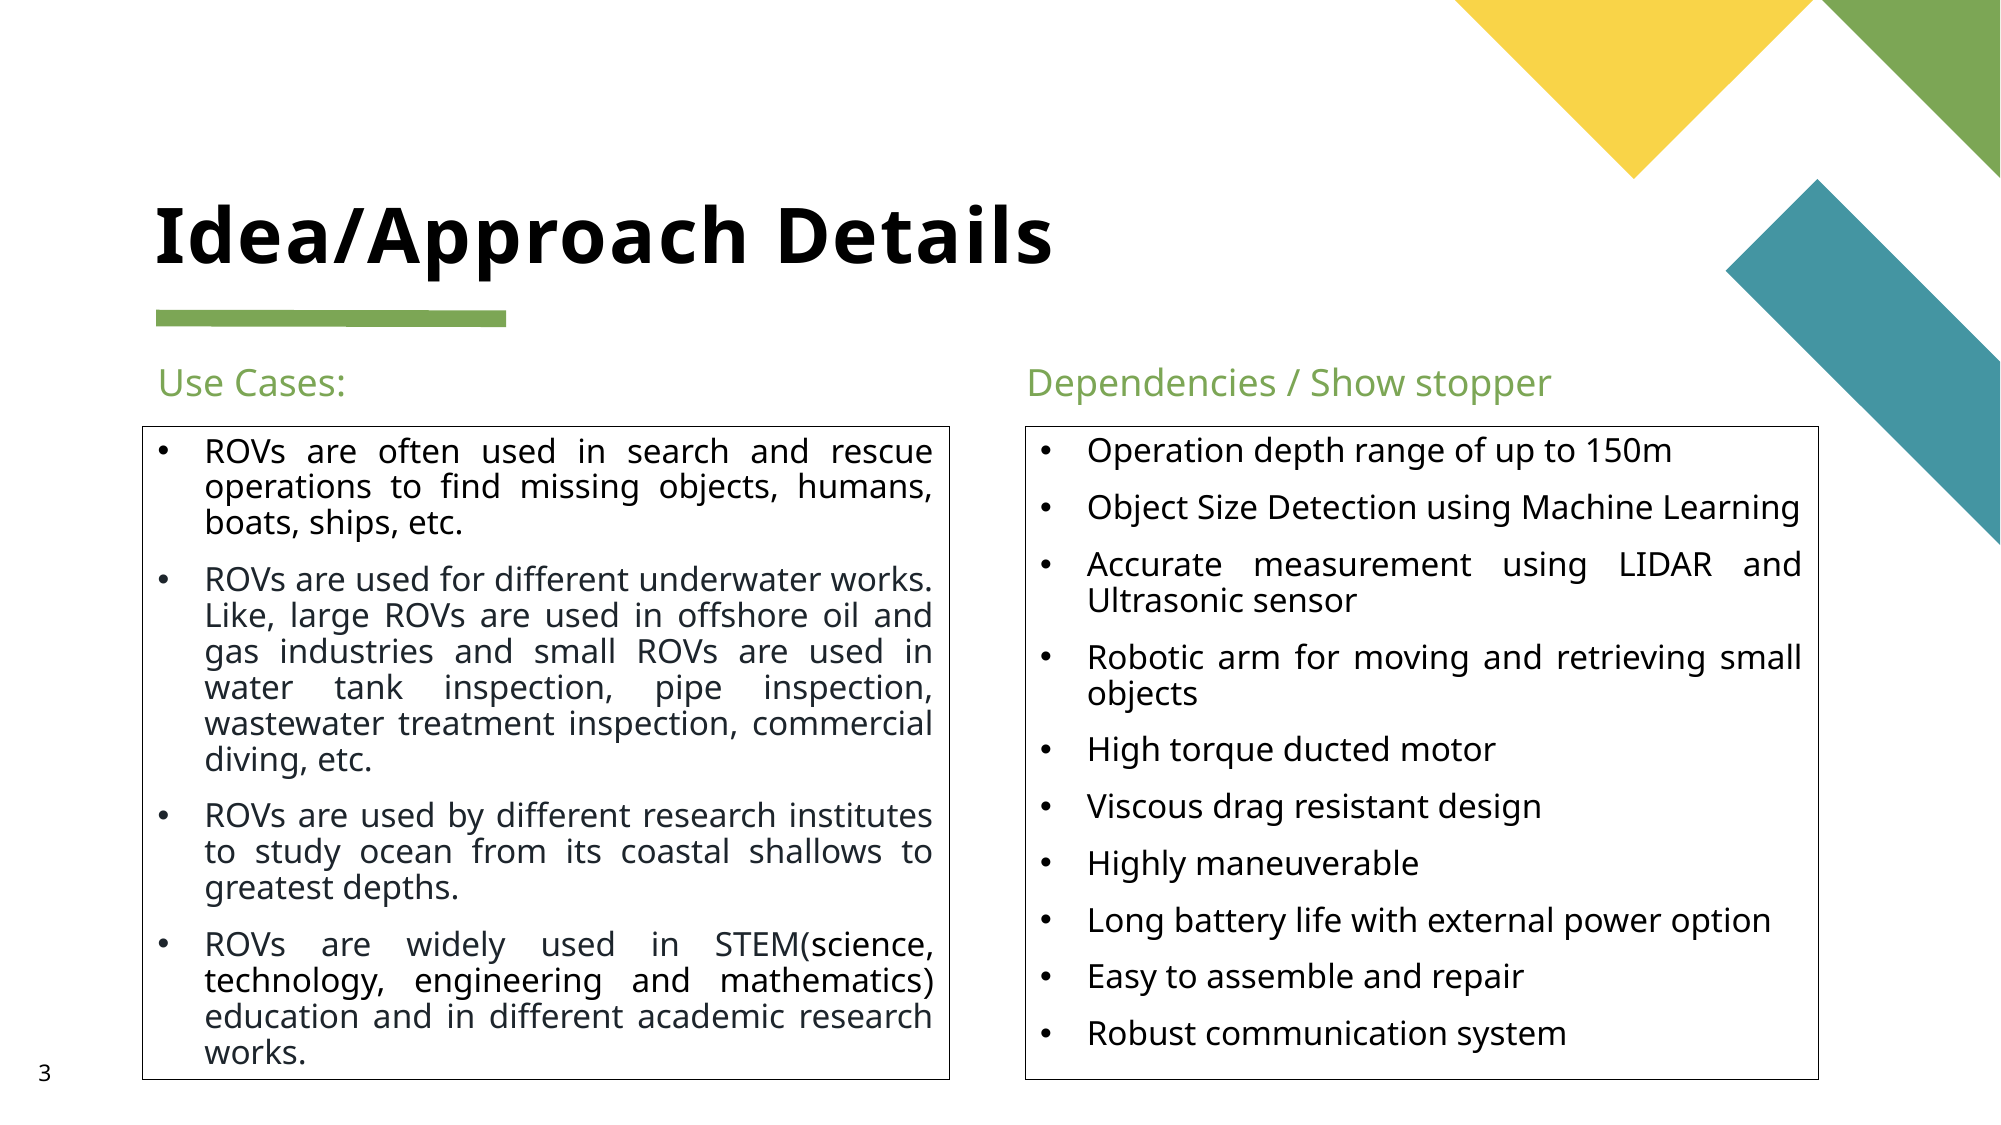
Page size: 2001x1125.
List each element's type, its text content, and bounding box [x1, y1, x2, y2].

text_box Dependencies / Show stopper [1011, 356, 1856, 409]
slide_number 3 [38, 1059, 125, 1100]
title Idea/Approach Details [155, 179, 1104, 280]
text_box Operation depth range of up to 150m Object Size Detection using Machine Learning Accurate measurement using LIDAR and Ultrasonic sensor Robotic arm for moving and retrieving small objects High torque ducted motor Viscous drag resistant design Highly maneuverable Long battery life with external power option Easy to assemble and repair Robust communication system [1025, 426, 1819, 1080]
list ROVs are often used in search and rescue operations to find missing objects, humans, boats, ships, etc. ROVs are used for different underwater works. Like, large ROVs are used in offshore oil and gas industries and small ROVs are used in water tank inspection, pipe inspection, wastewater treatment inspection, commercial diving, etc. ROVs are used by different research institutes to study ocean from its coastal shallows to greatest depths. ROVs are widely used in STEM(science, technology, engineering and mathematics) education and in different academic research works. [142, 426, 950, 1080]
list Use Cases: [142, 356, 969, 409]
